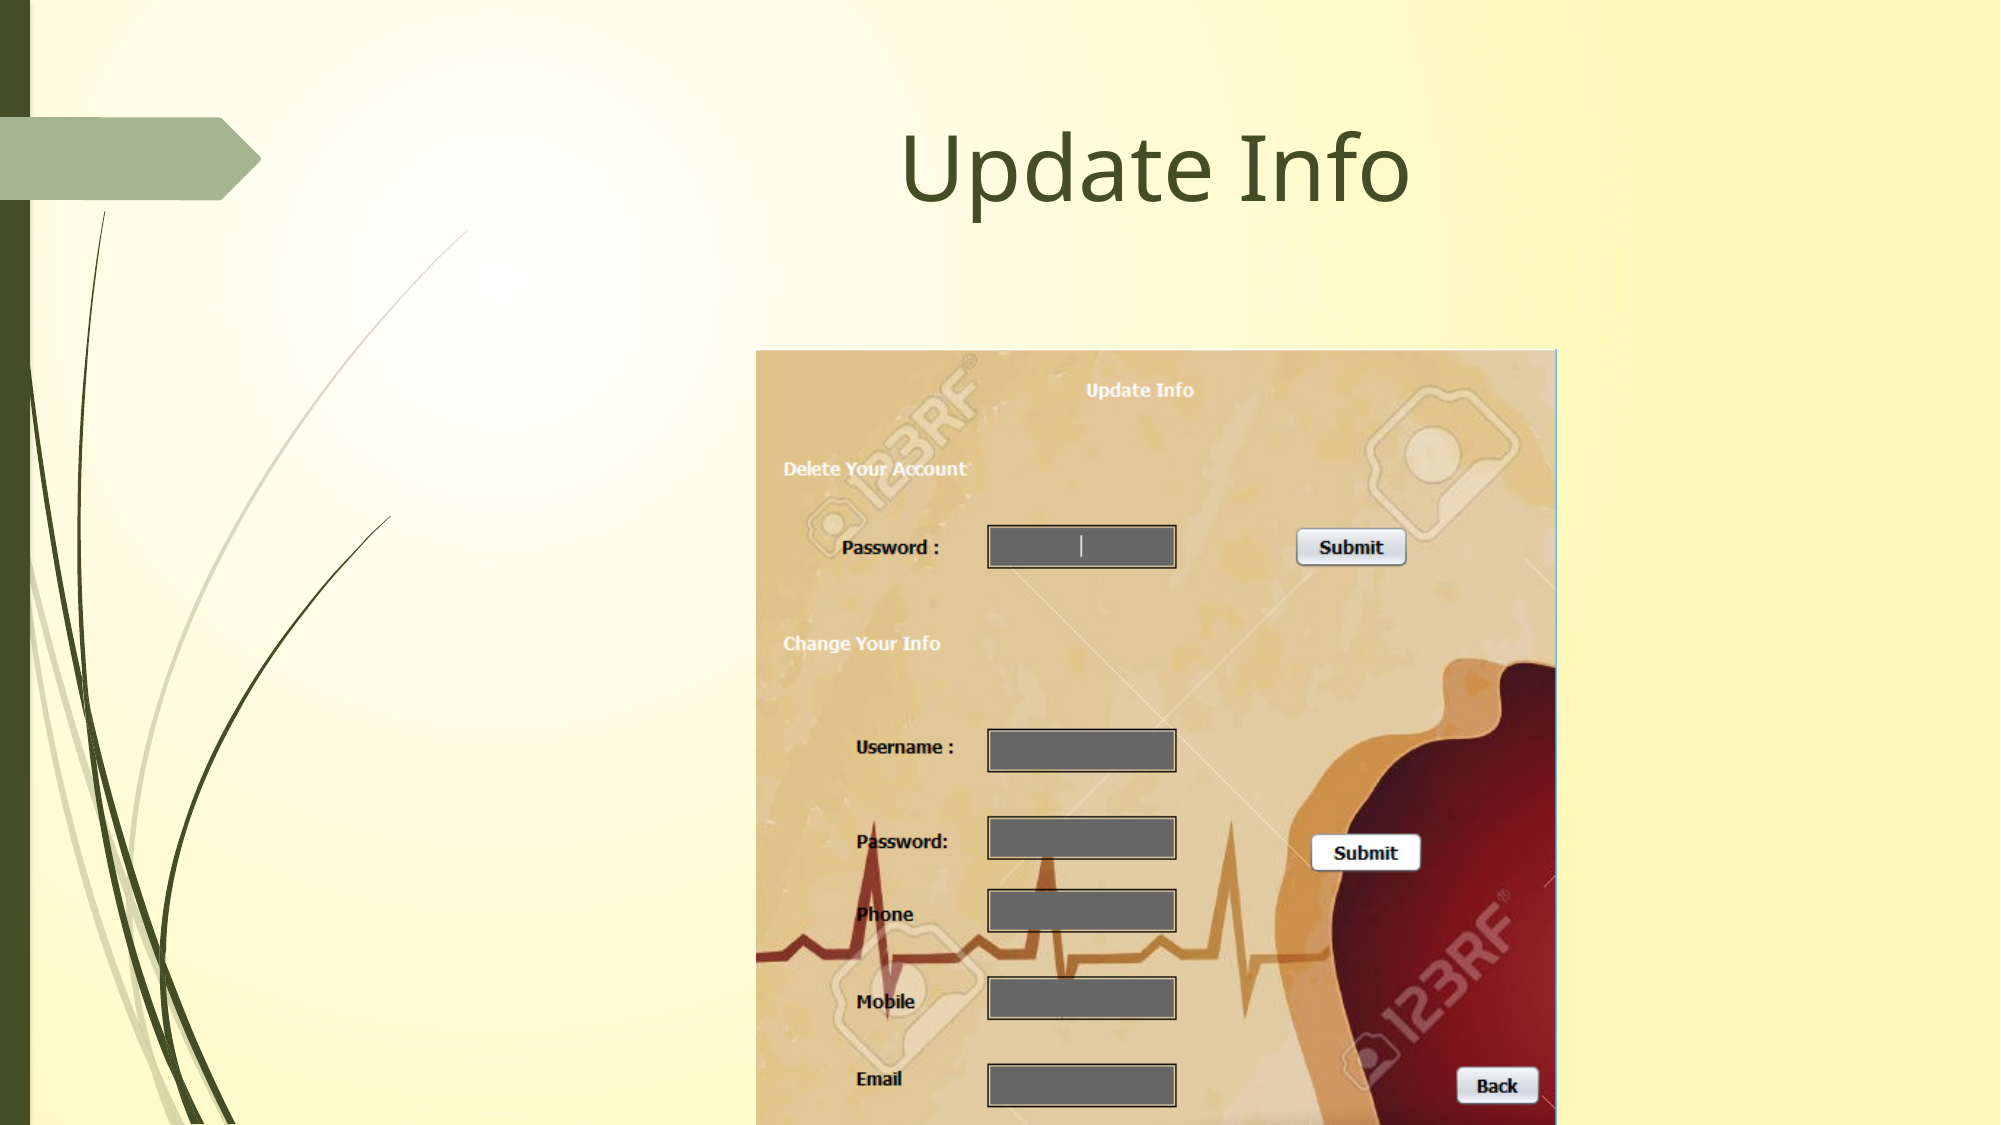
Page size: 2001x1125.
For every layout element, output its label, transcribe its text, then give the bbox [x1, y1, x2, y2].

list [756, 349, 1557, 1125]
title Update Info [425, 102, 1888, 313]
